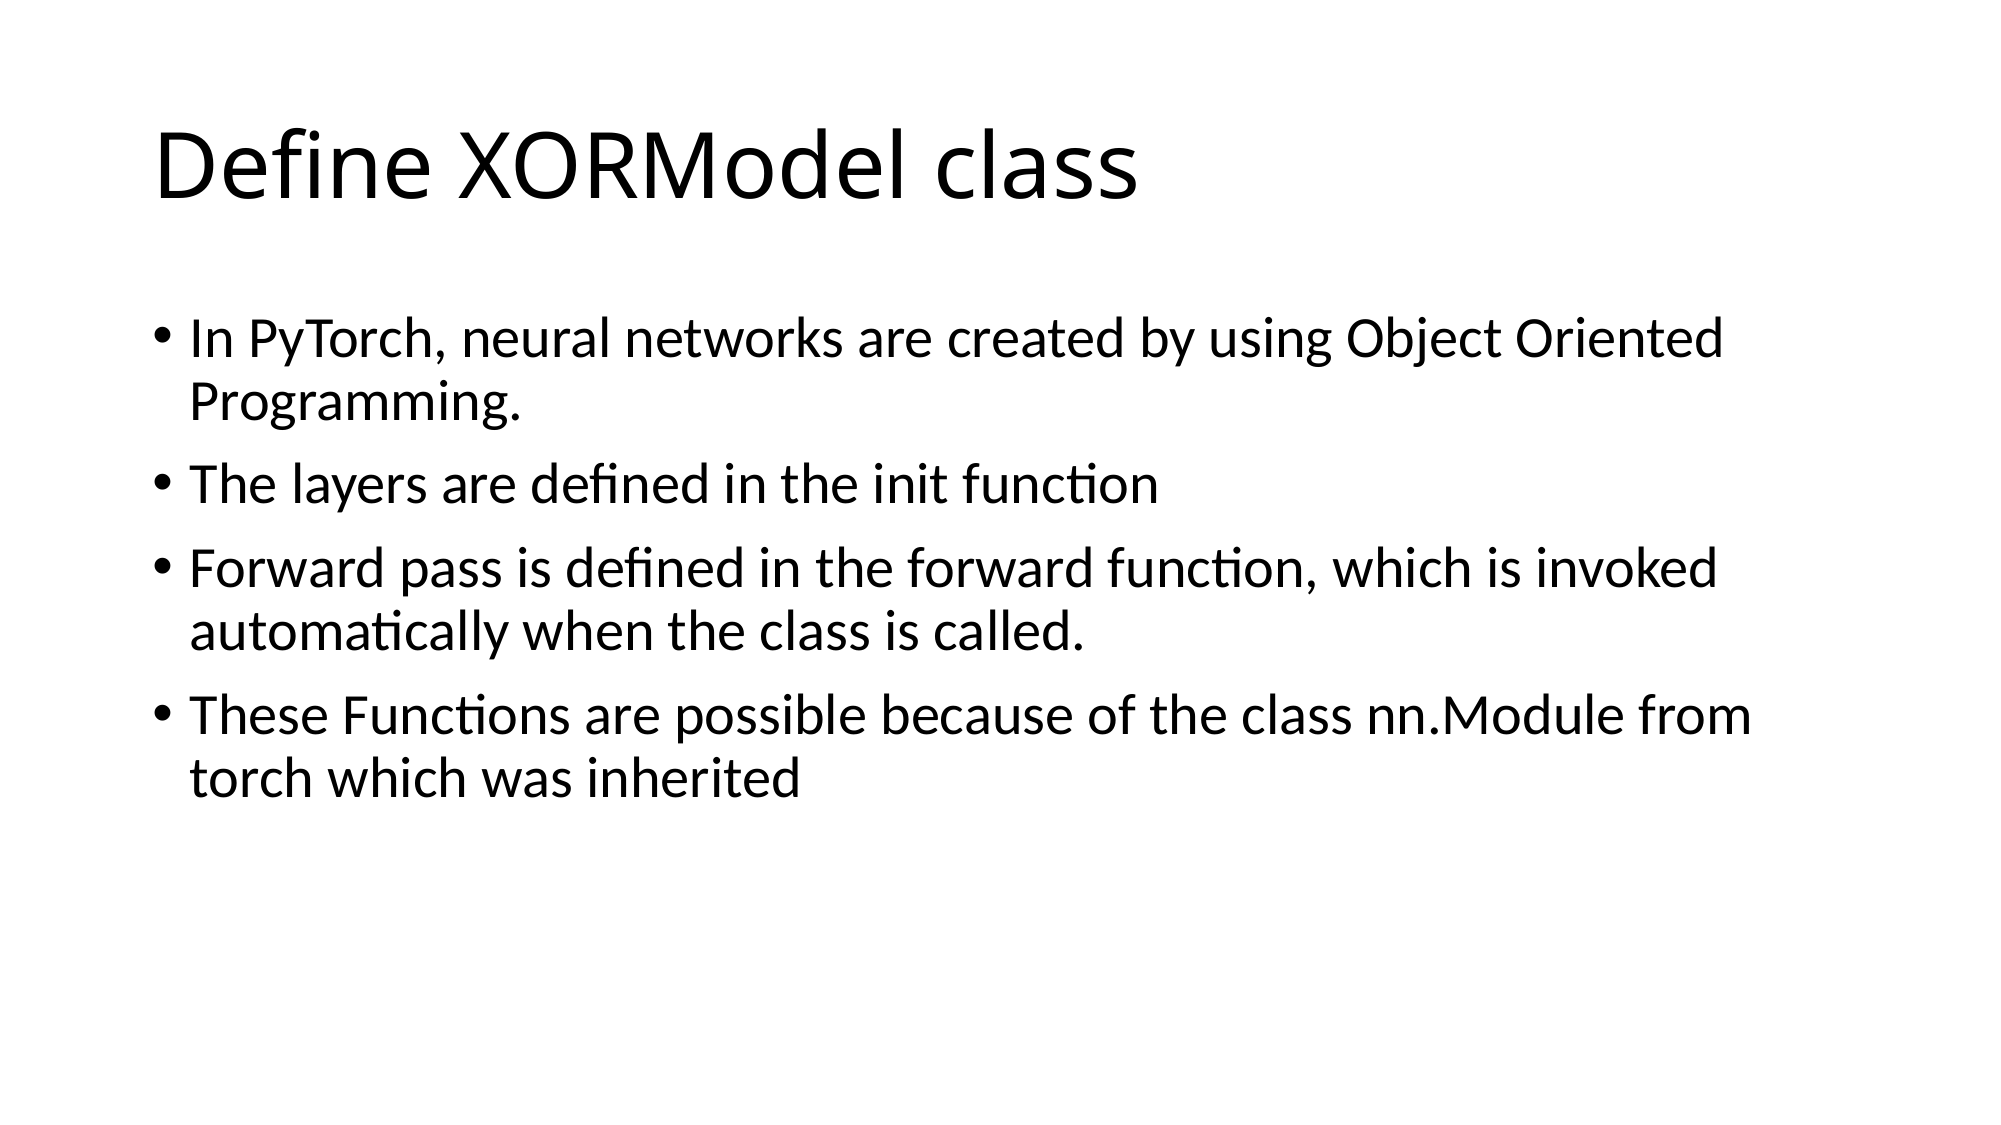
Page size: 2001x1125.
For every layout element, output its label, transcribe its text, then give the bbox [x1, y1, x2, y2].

title Define XORModel class [137, 59, 1863, 278]
list In PyTorch, neural networks are created by using Object Oriented Programming. The layers are defined in the init function Forward pass is defined in the forward function, which is invoked automatically when the class is called. These Functions are possible because of the class nn.Module from torch which was inherited [137, 299, 1863, 1014]
